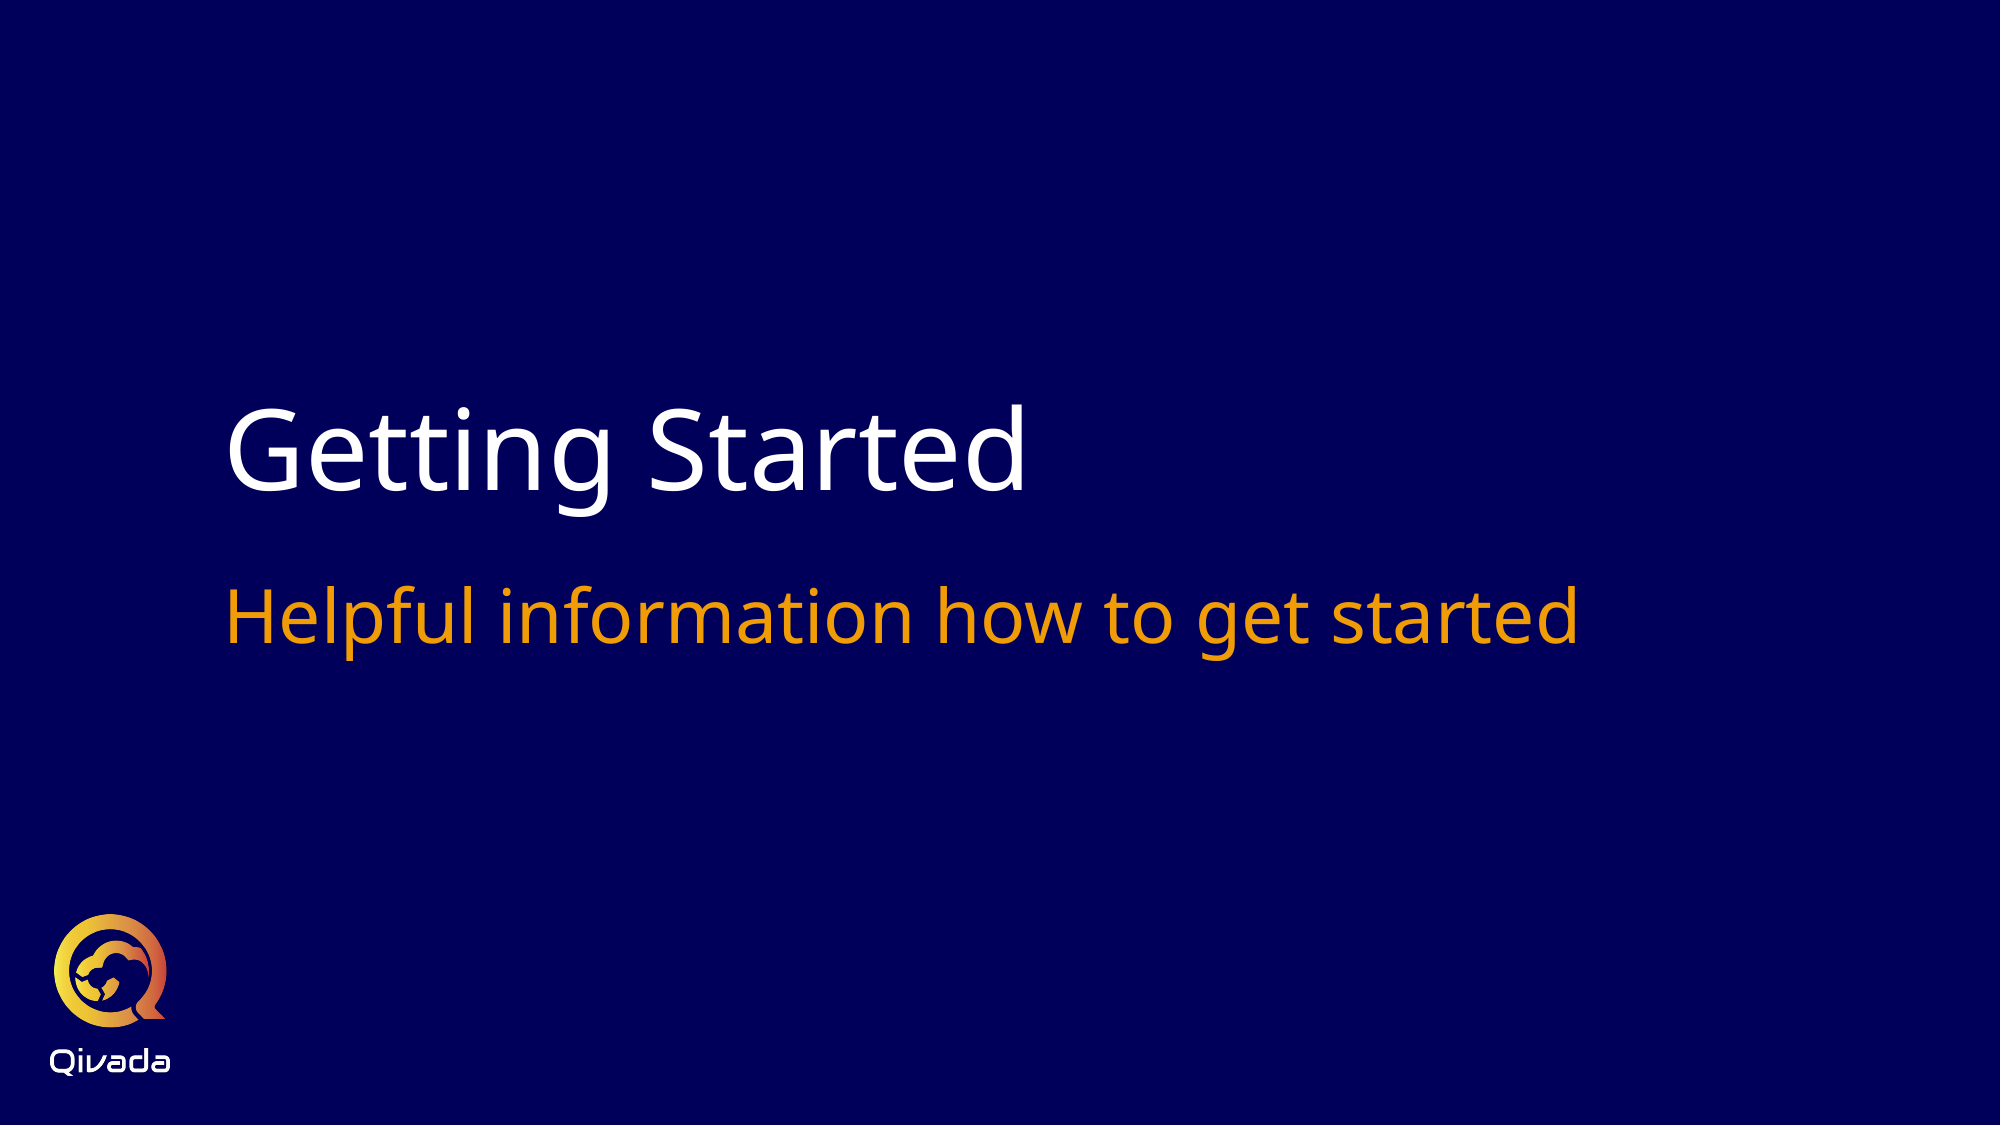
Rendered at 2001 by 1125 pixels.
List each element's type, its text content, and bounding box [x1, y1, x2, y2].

list Helpful information how to get started [208, 571, 1831, 680]
picture [50, 914, 170, 1076]
title Getting Started [208, 345, 1831, 563]
